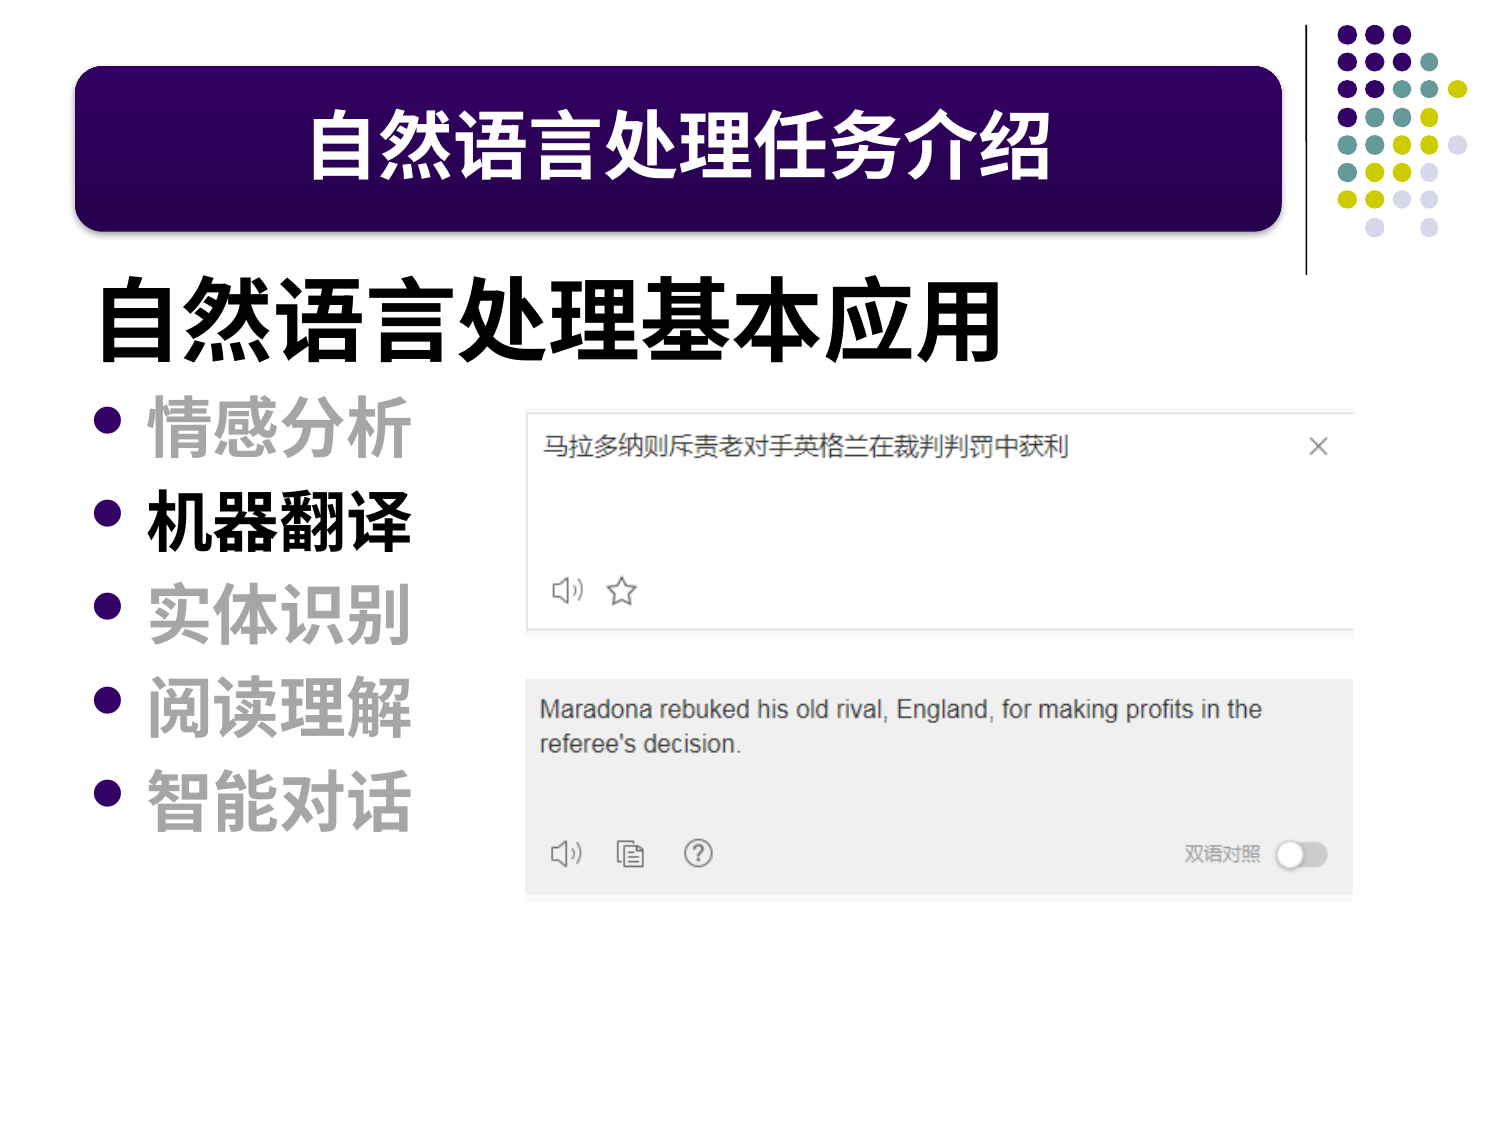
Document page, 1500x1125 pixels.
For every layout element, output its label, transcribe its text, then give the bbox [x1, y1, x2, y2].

picture [525, 408, 1354, 638]
picture [525, 679, 1353, 902]
list 自然语言处理基本应用 情感分析 机器翻译 实体识别 阅读理解 智能对话 [75, 255, 1425, 980]
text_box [74, 66, 1282, 232]
